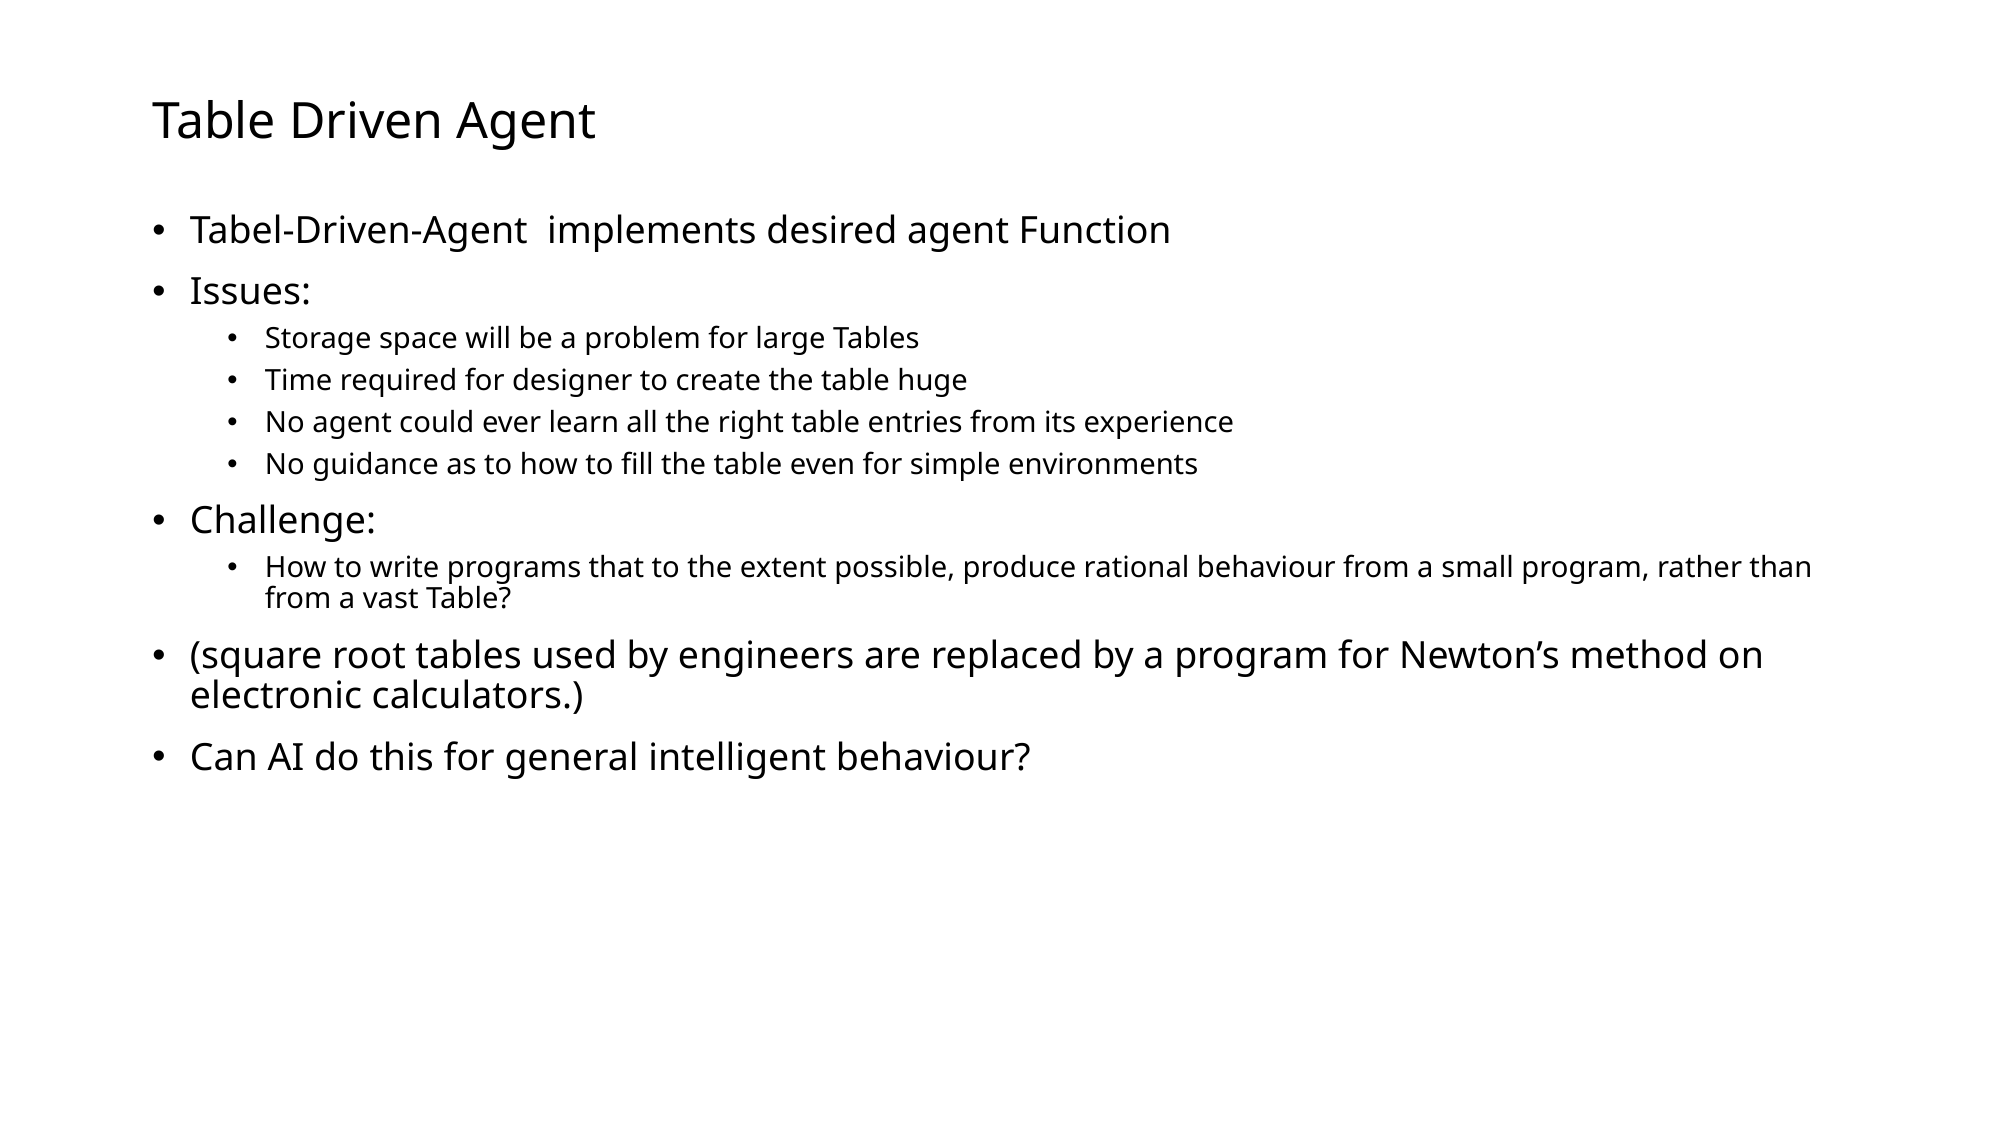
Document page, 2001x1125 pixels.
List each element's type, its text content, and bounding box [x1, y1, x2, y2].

list Tabel-Driven-Agent implements desired agent Function Issues: Storage space will be a problem for large Tables Time required for designer to create the table huge No agent could ever learn all the right table entries from its experience No guidance as to how to fill the table even for simple environments Challenge: How to write programs that to the extent possible, produce rational behaviour from a small program, rather than from a vast Table? (square root tables used by engineers are replaced by a program for Newton’s method on electronic calculators.) Can AI do this for general intelligent behaviour? [137, 203, 1863, 1014]
title Table Driven Agent [137, 59, 1863, 185]
